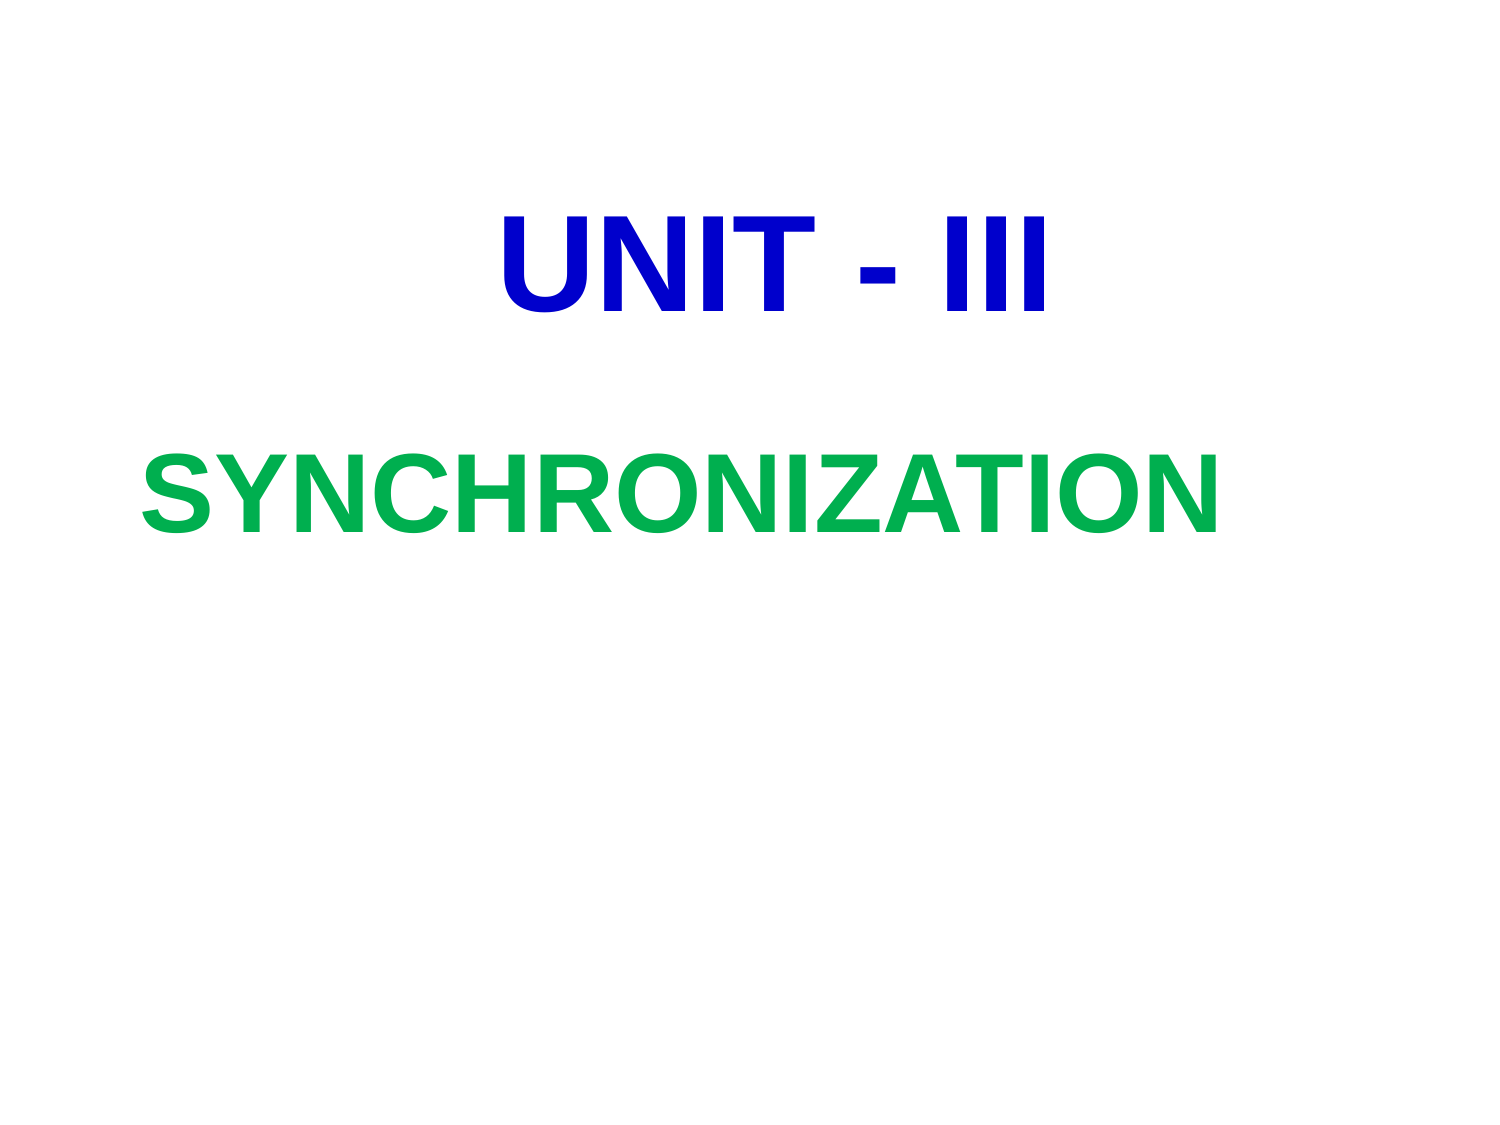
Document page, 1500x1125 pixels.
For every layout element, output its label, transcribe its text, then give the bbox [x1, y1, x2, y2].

text_box SYNCHRONIZATION [137, 417, 1350, 555]
text_box UNIT - III [494, 171, 1225, 339]
